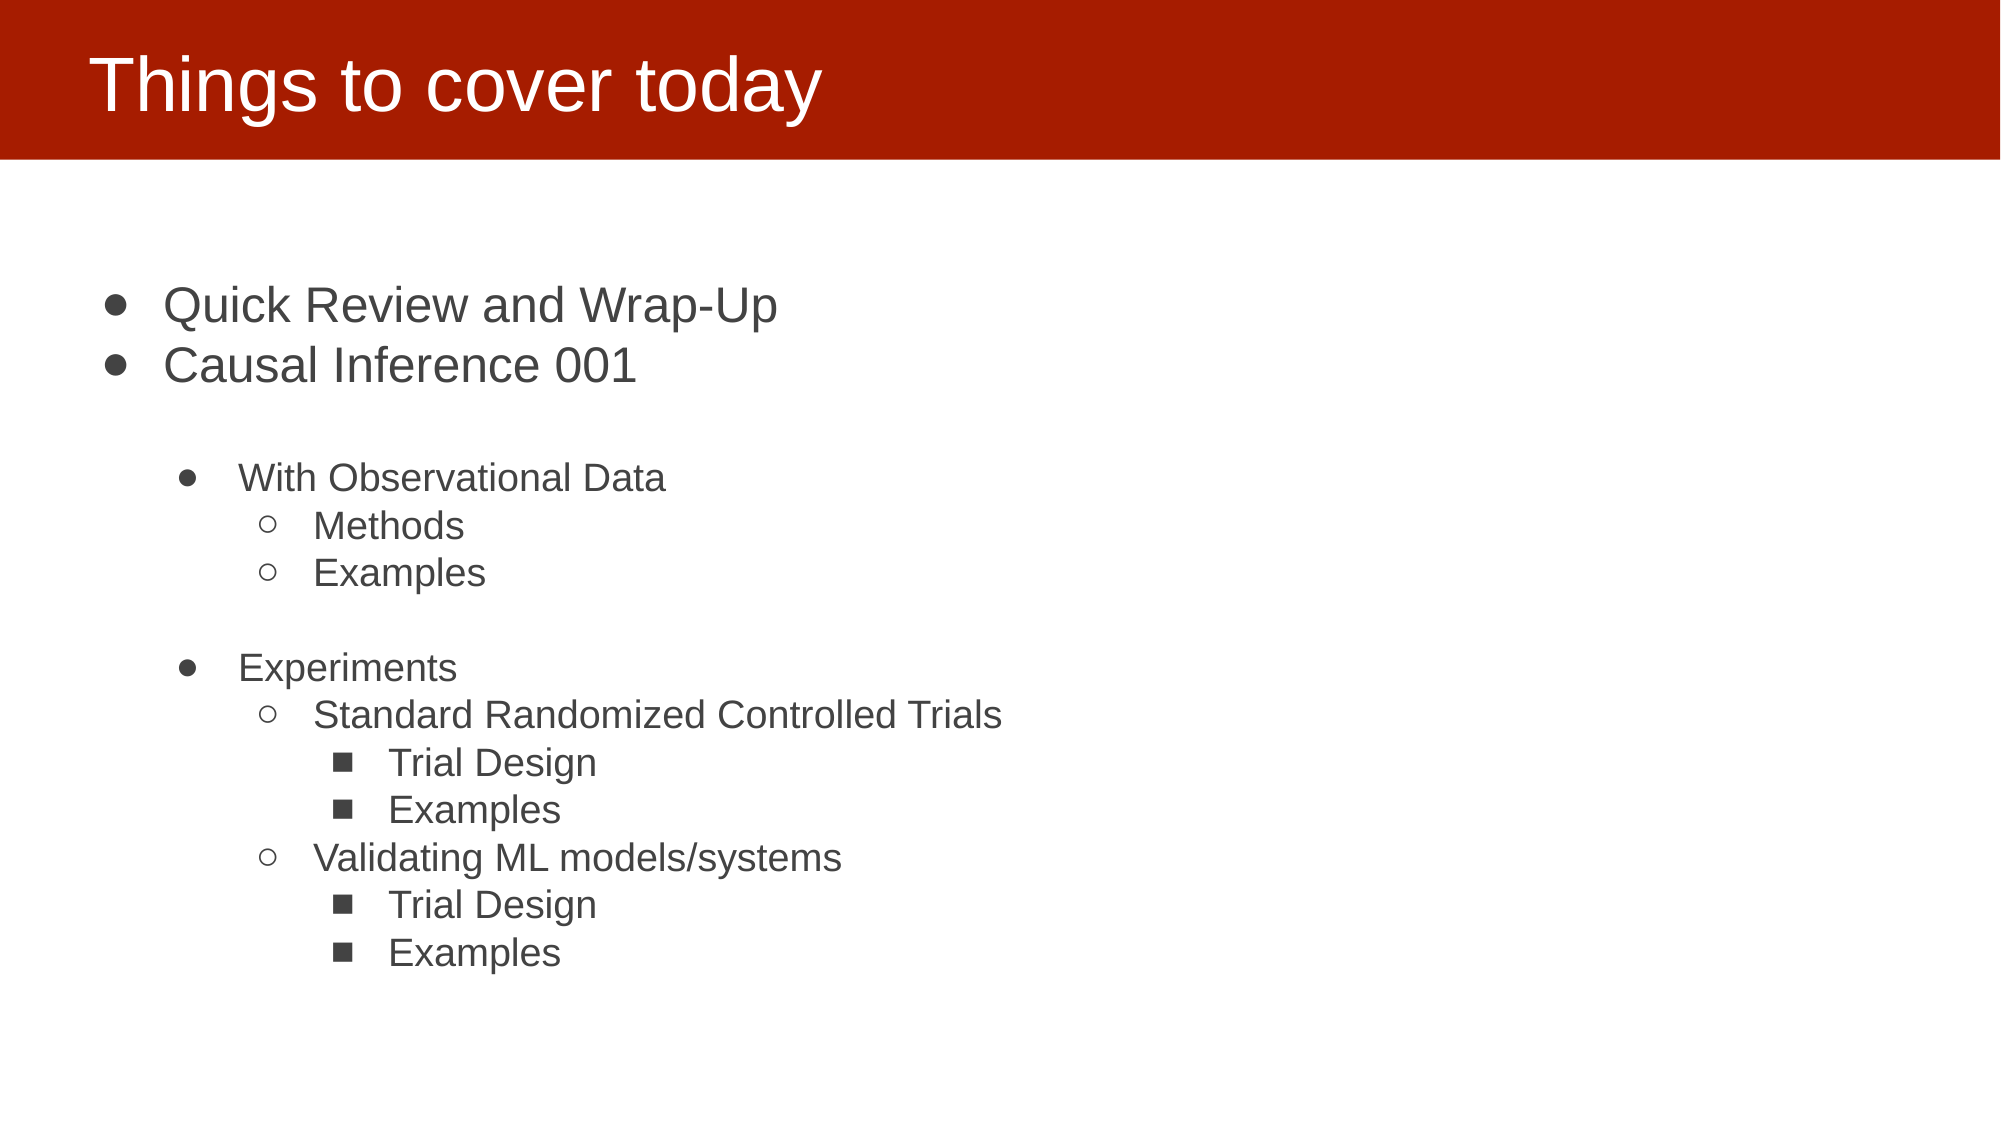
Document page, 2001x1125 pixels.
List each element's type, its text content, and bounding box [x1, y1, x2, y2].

list Quick Review and Wrap-Up Causal Inference 001 With Observational Data Methods Examples Experiments Standard Randomized Controlled Trials Trial Design Examples Validating ML models/systems Trial Design Examples [68, 252, 1932, 1000]
title Things to cover today [68, 14, 1932, 140]
